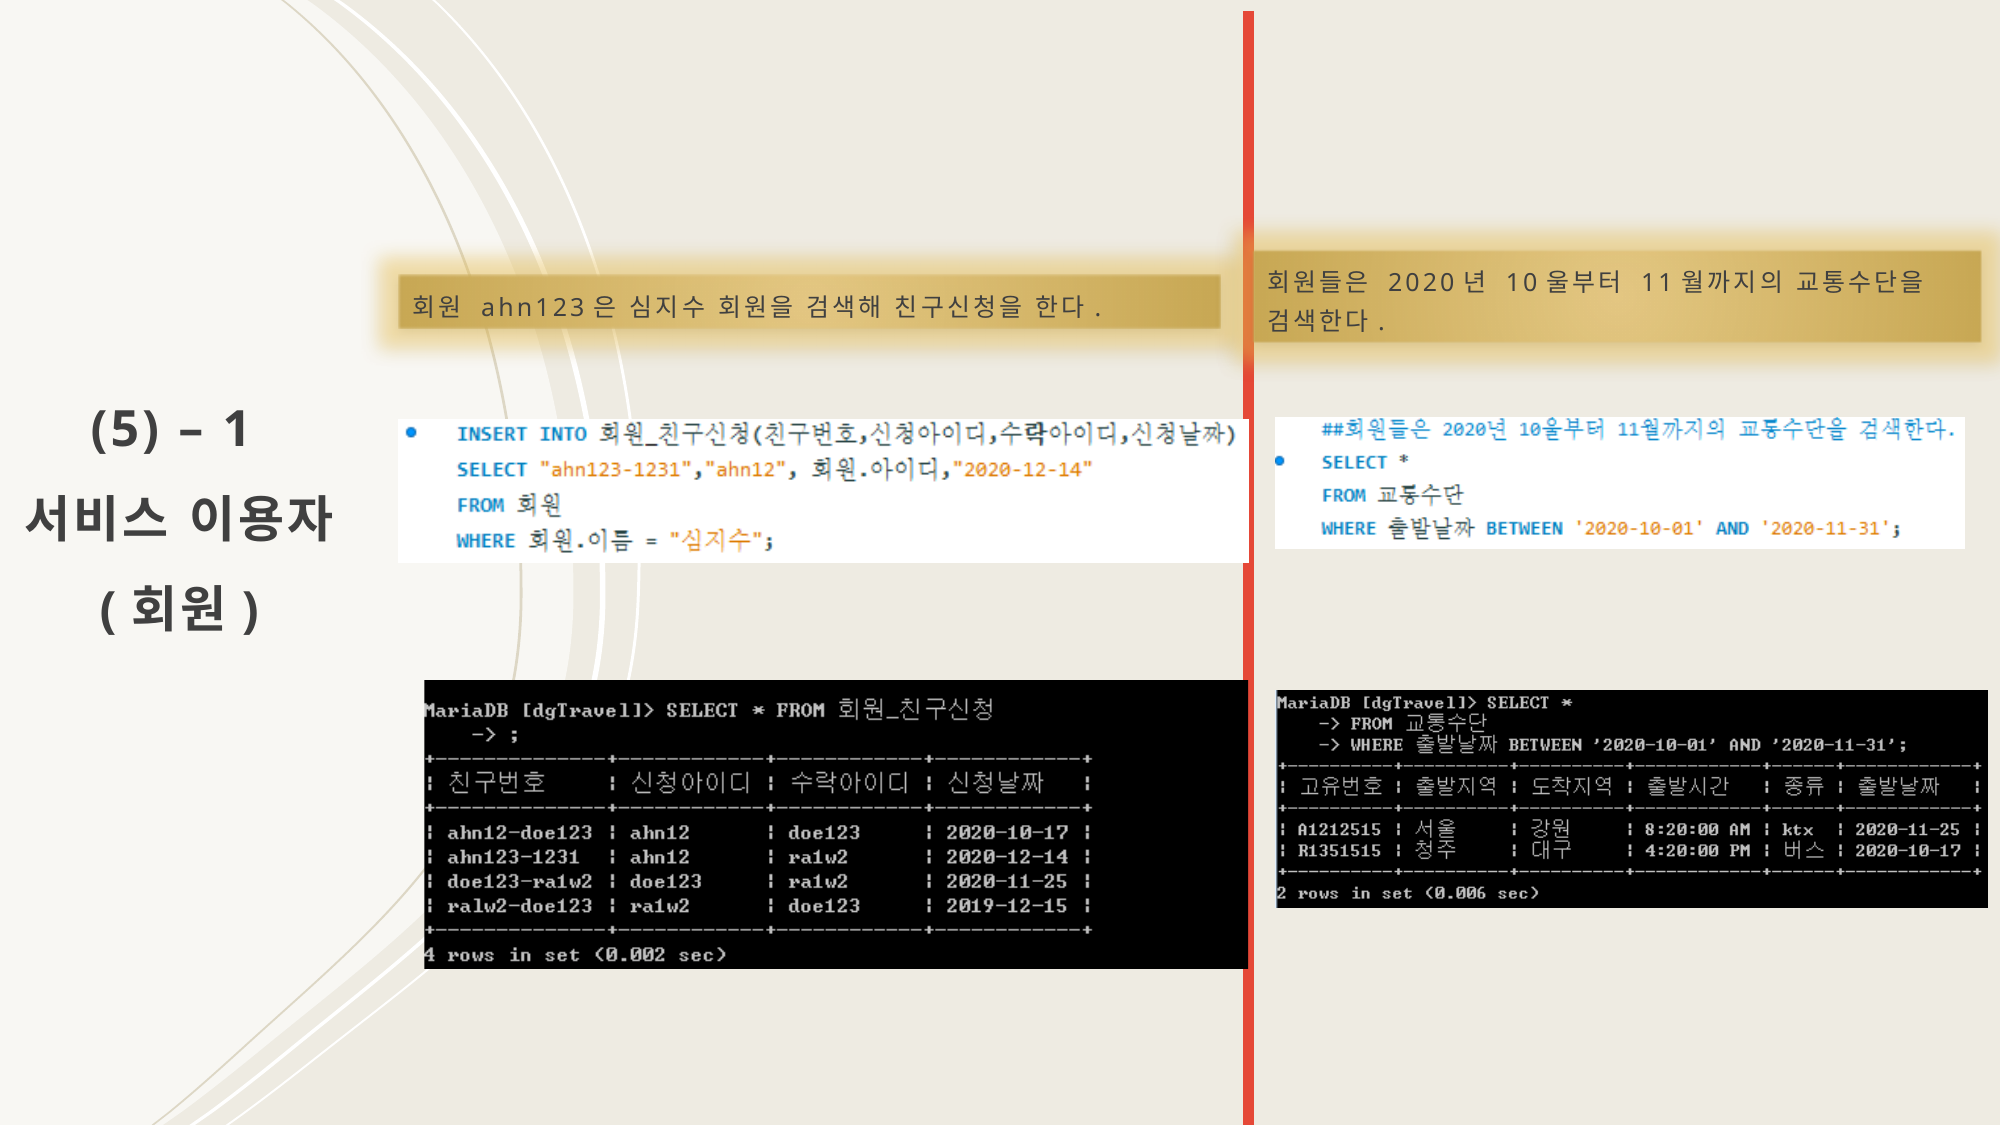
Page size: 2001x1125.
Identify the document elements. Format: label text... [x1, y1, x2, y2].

text_box 회원 ahn123은 심지수 회원을 검색해 친구신청을 한다. [402, 278, 1218, 326]
text_box (5) – 1 서비스 이용자 (회원) [0, 341, 371, 672]
picture [1275, 690, 1988, 908]
picture [423, 680, 1249, 969]
picture [398, 419, 1249, 563]
picture [1275, 417, 1965, 549]
text_box 회원들은 2020년 10울부터 11월까지의 교통수단을 검색한다. [1255, 252, 1981, 341]
